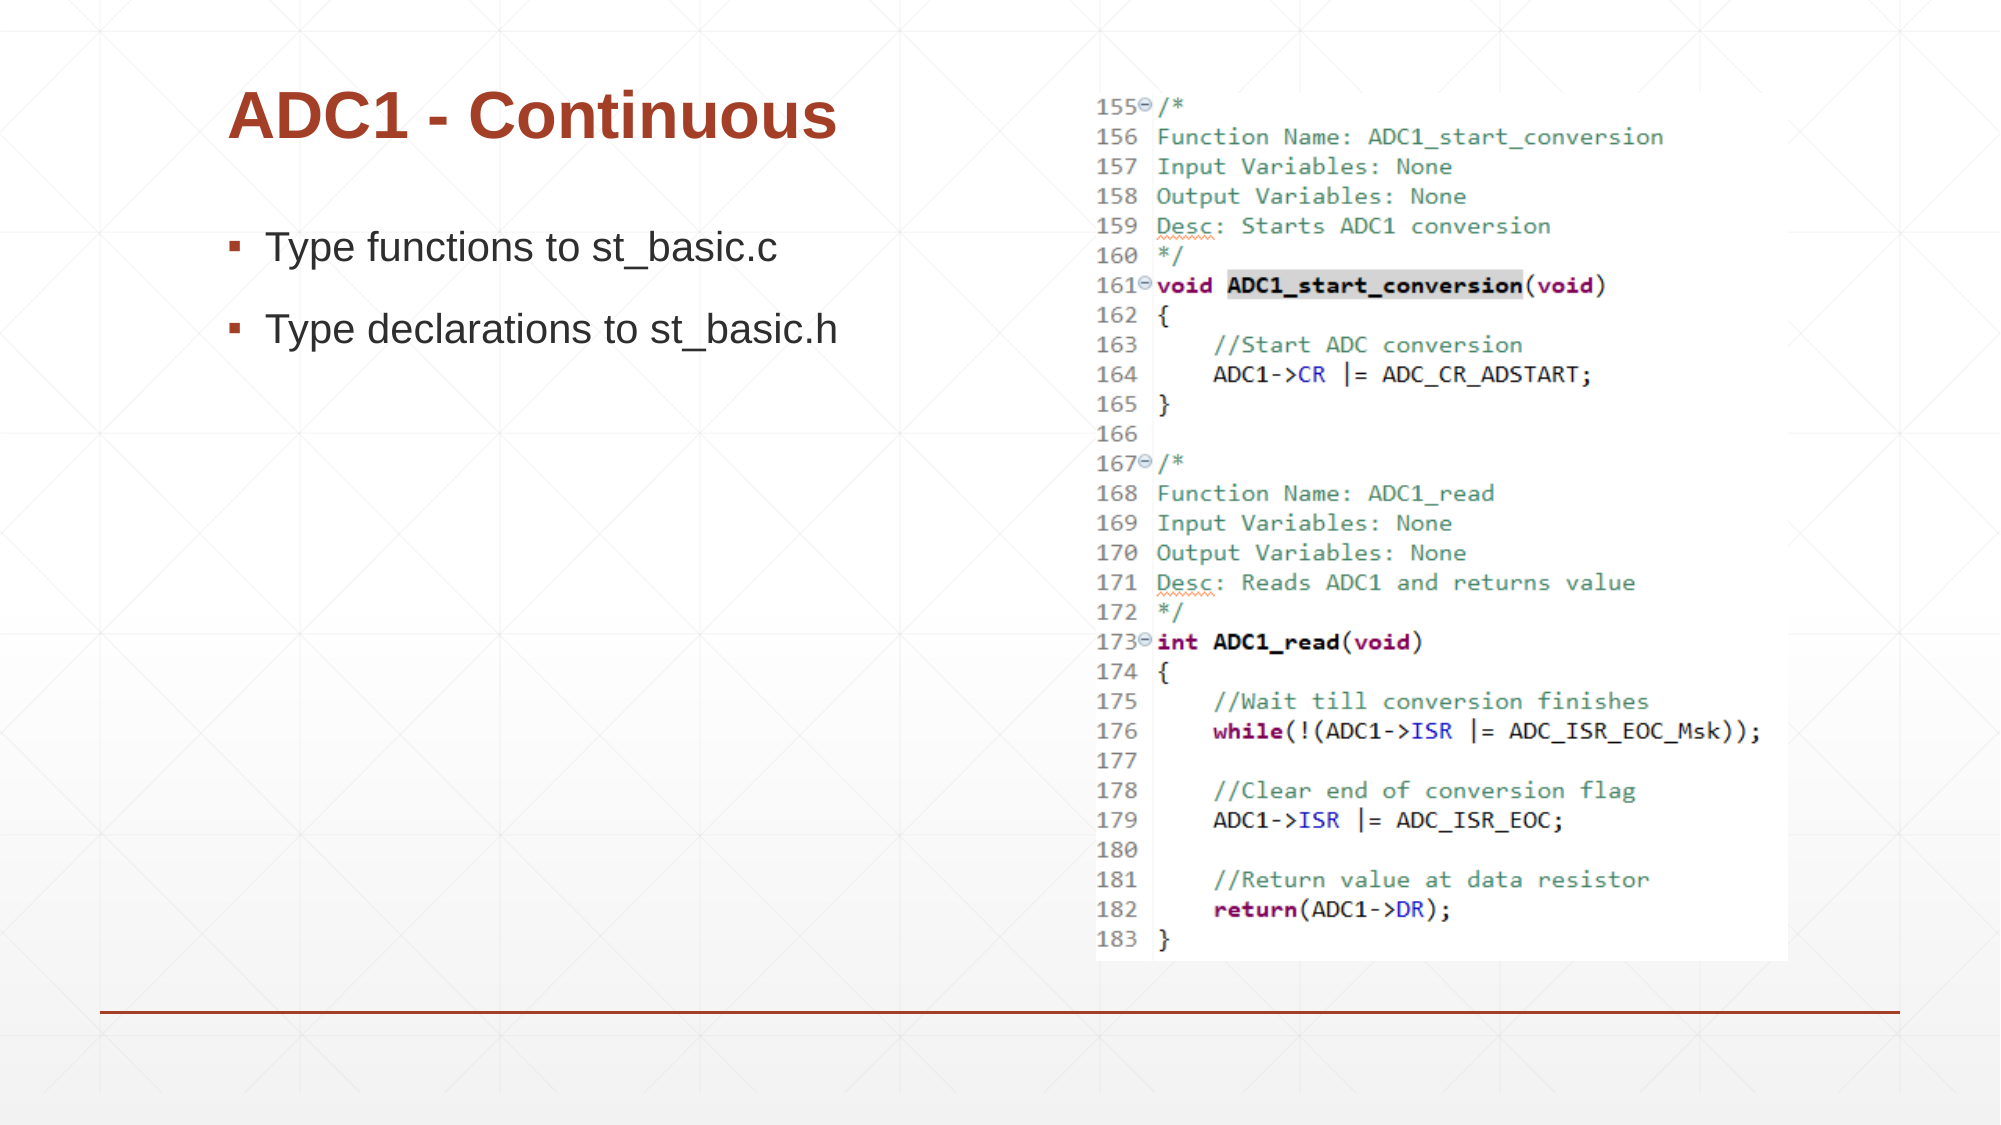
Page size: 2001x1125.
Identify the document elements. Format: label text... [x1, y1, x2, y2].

list Type functions to st_basic.c Type declarations to st_basic.h [212, 217, 969, 843]
title ADC1 - Continuous [212, 0, 1788, 161]
picture [1096, 93, 1788, 961]
